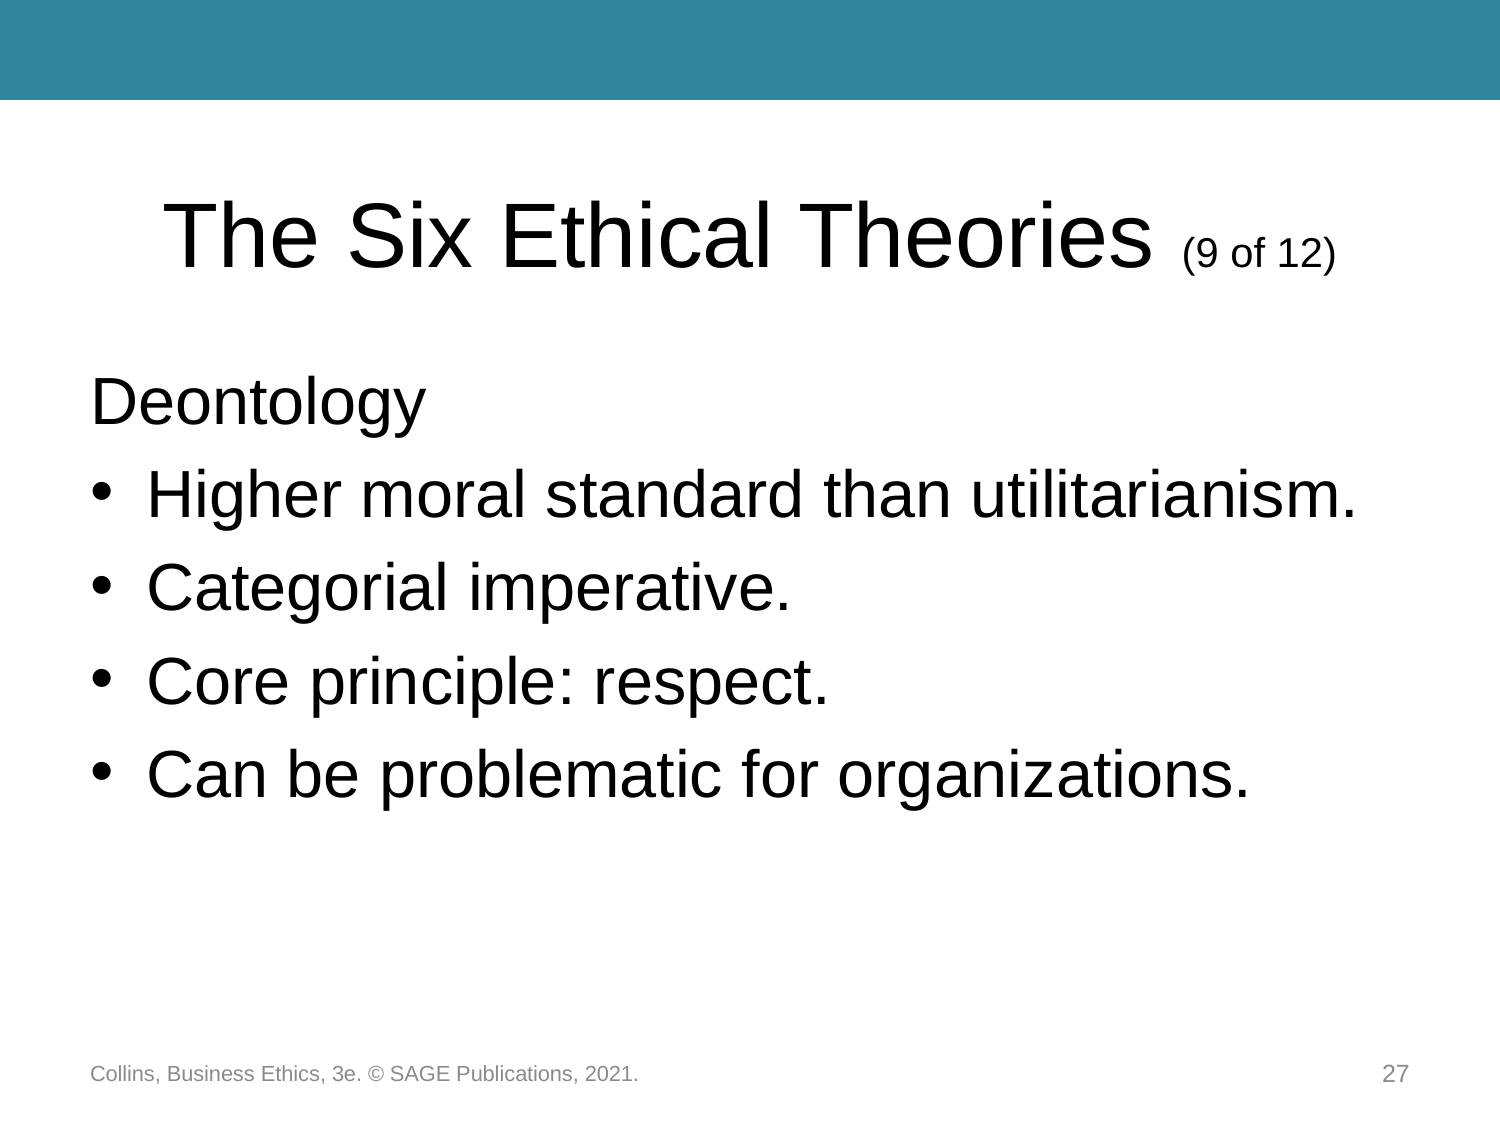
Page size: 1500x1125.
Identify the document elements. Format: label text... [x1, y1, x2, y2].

slide_number 27 [1350, 1042, 1425, 1103]
title The Six Ethical Theories (9 of 12) [75, 137, 1425, 325]
list Deontology Higher moral standard than utilitarianism. Categorial imperative. Core principle: respect. Can be problematic for organizations. [75, 350, 1425, 1005]
footer Collins, Business Ethics, 3e. © SAGE Publications, 2021. [75, 1042, 1313, 1103]
